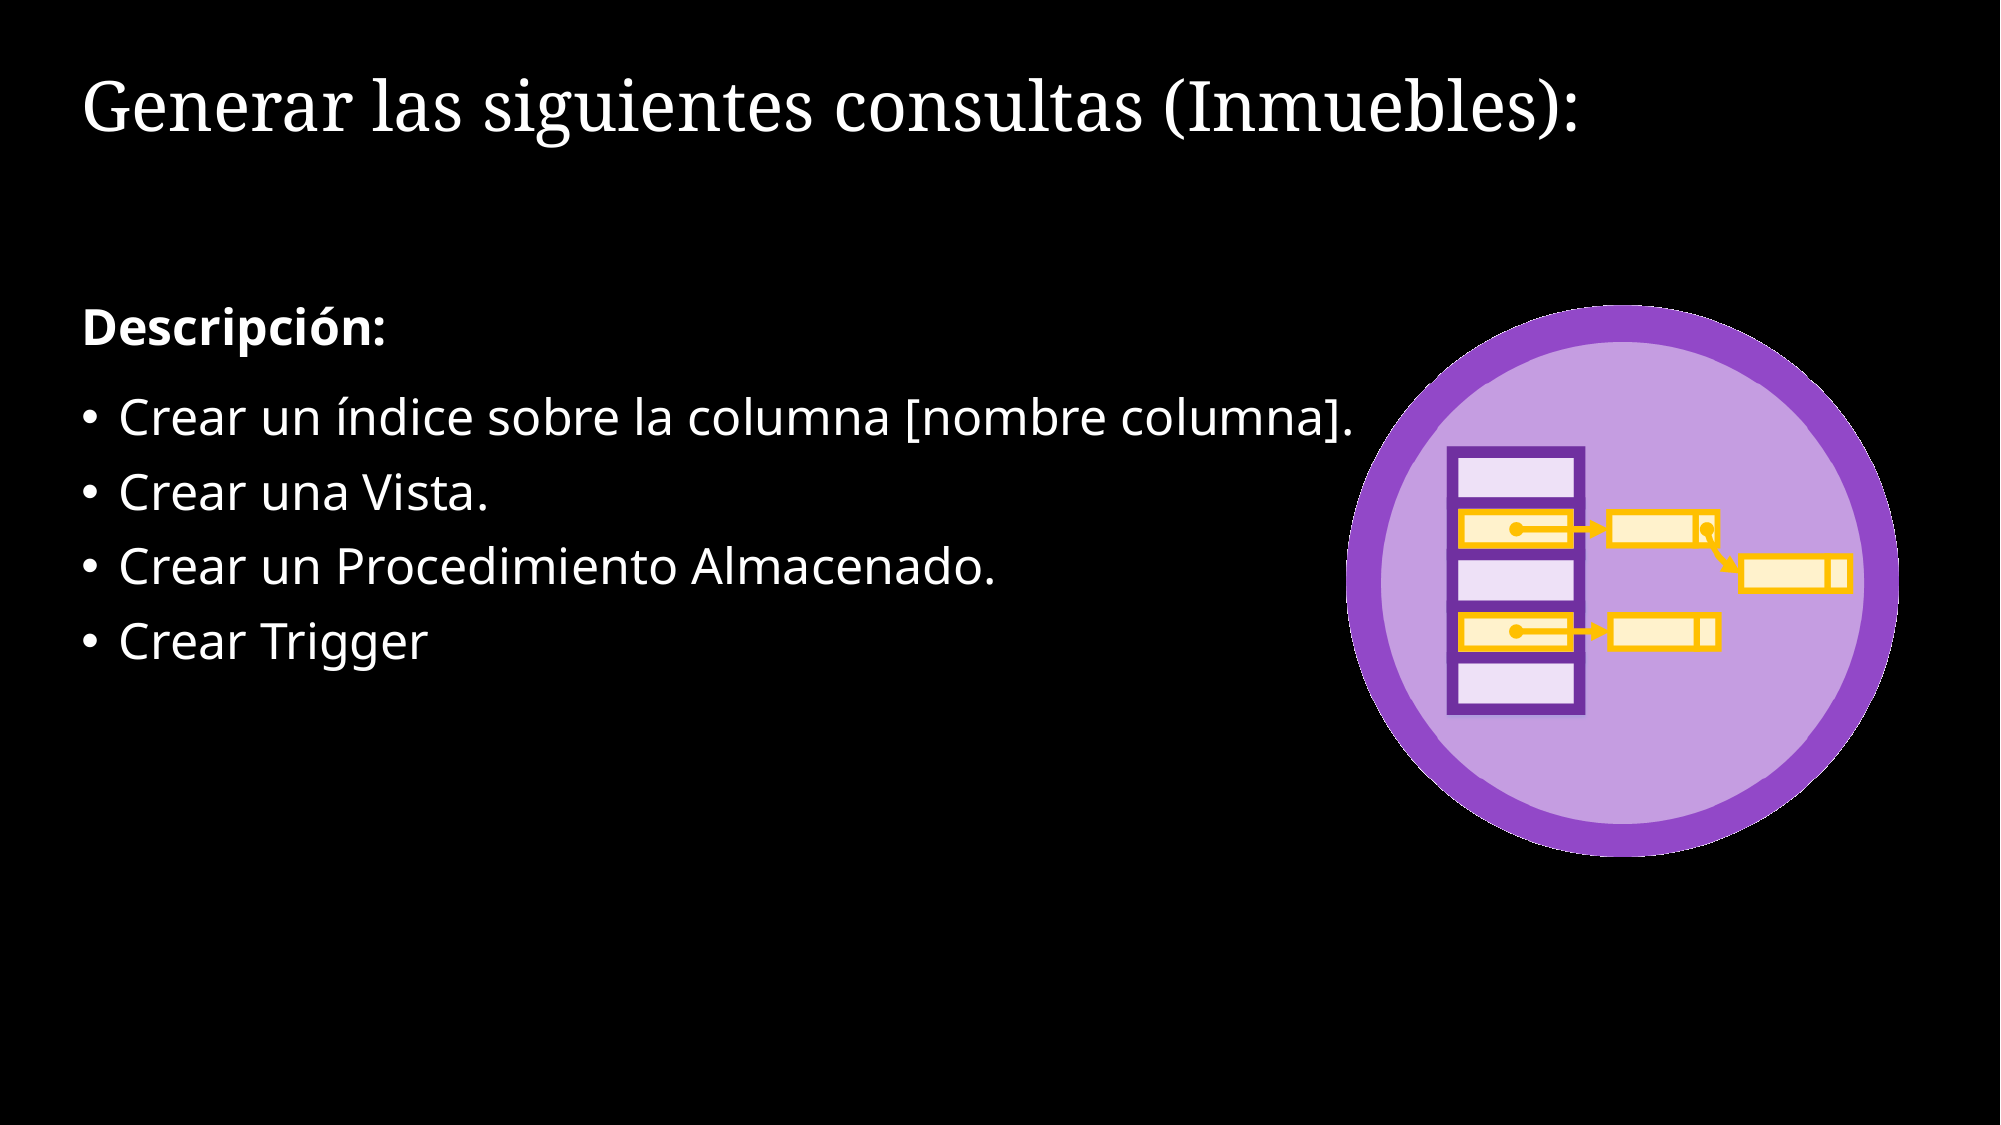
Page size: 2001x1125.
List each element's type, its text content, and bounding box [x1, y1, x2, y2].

list Descripción: [66, 244, 802, 365]
title Generar las siguientes consultas (Inmuebles): [66, 42, 1623, 176]
list Crear un índice sobre la columna [nombre columna]. Crear una Vista. Crear un Procedimiento Almacenado. Crear Trigger [66, 384, 1416, 986]
picture [1345, 304, 1900, 858]
